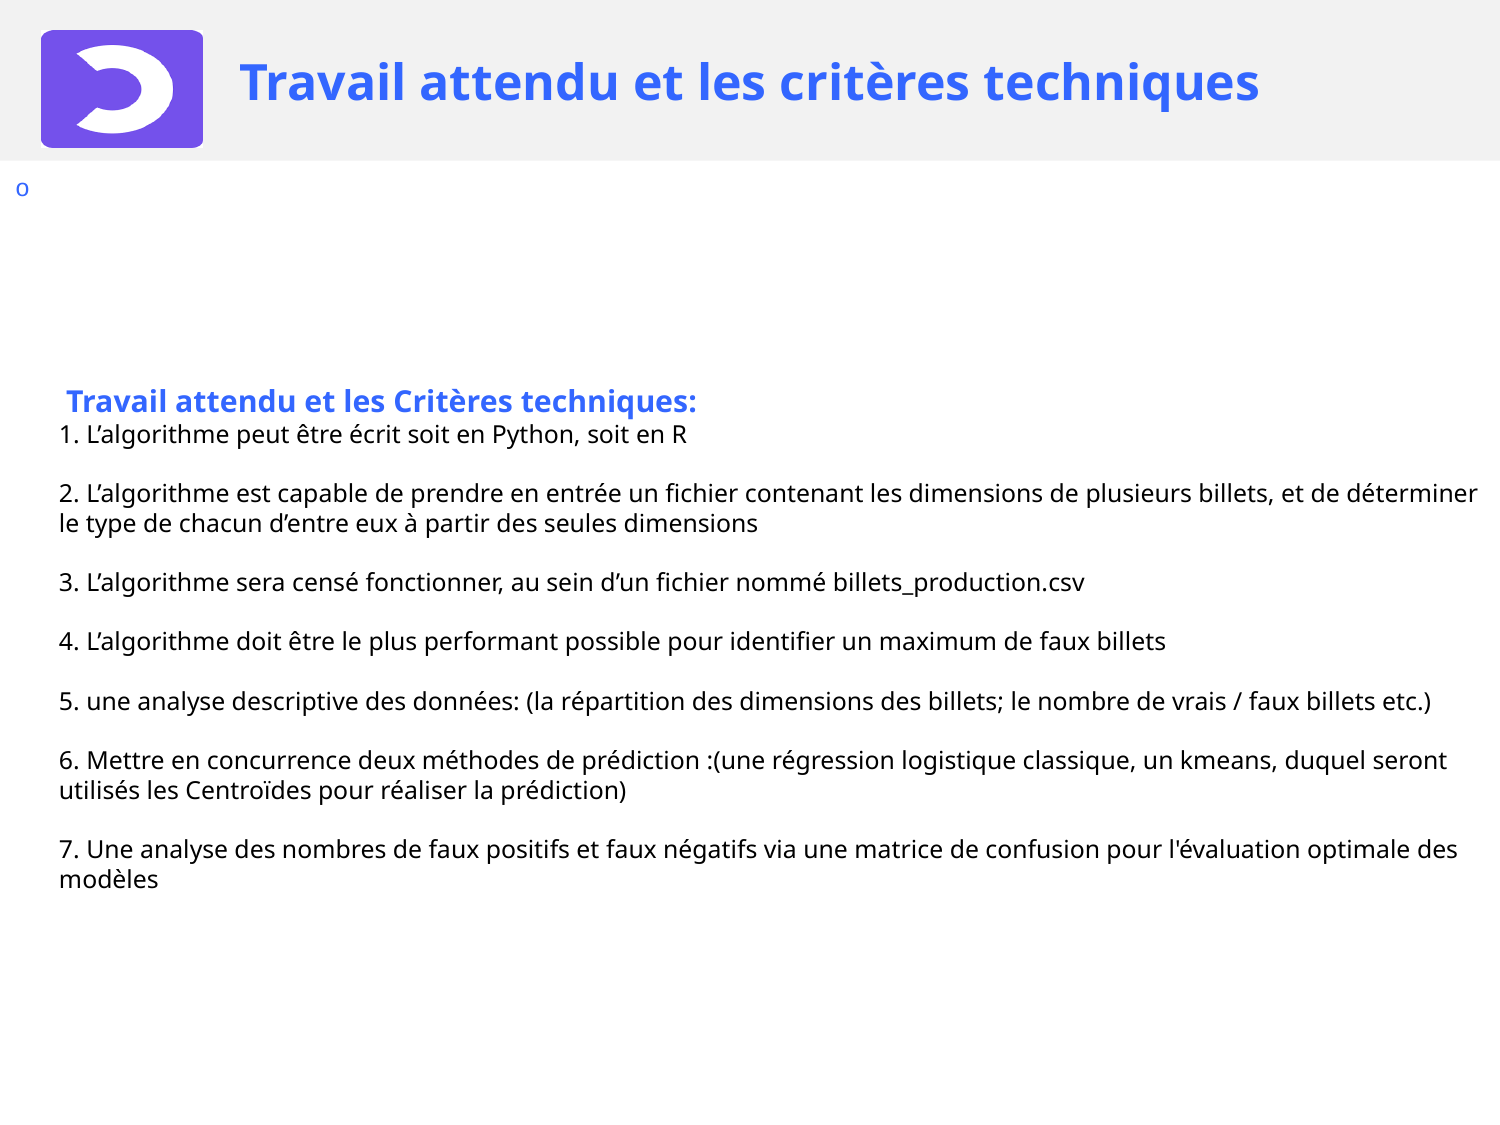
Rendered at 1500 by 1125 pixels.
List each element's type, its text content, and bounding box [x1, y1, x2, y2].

picture [41, 30, 203, 149]
title Travail attendu et les Critères techniques: 1. L’algorithme peut être écrit soit en Python, soit en R 2. L’algorithme est capable de prendre en entrée un fichier contenant les dimensions de plusieurs billets, et de déterminer le type de chacun d’entre eux à partir des seules dimensions 3. L’algorithme sera censé fonctionner, au sein d’un fichier nommé billets_production.csv 4. L’algorithme doit être le plus performant possible pour identifier un maximum de faux billets 5. une analyse descriptive des données: (la répartition des dimensions des billets; le nombre de vrais / faux billets etc.) 6. Mettre en concurrence deux méthodes de prédiction :(une régression logistique classique, un kmeans, duquel seront utilisés les Centroïdes pour réaliser la prédiction) 7. Une analyse des nombres de faux positifs et faux négatifs via une matrice de confusion pour l'évaluation optimale des modèles [0, 160, 1500, 1125]
text_box Travail attendu et les critères techniques [0, 0, 1500, 160]
